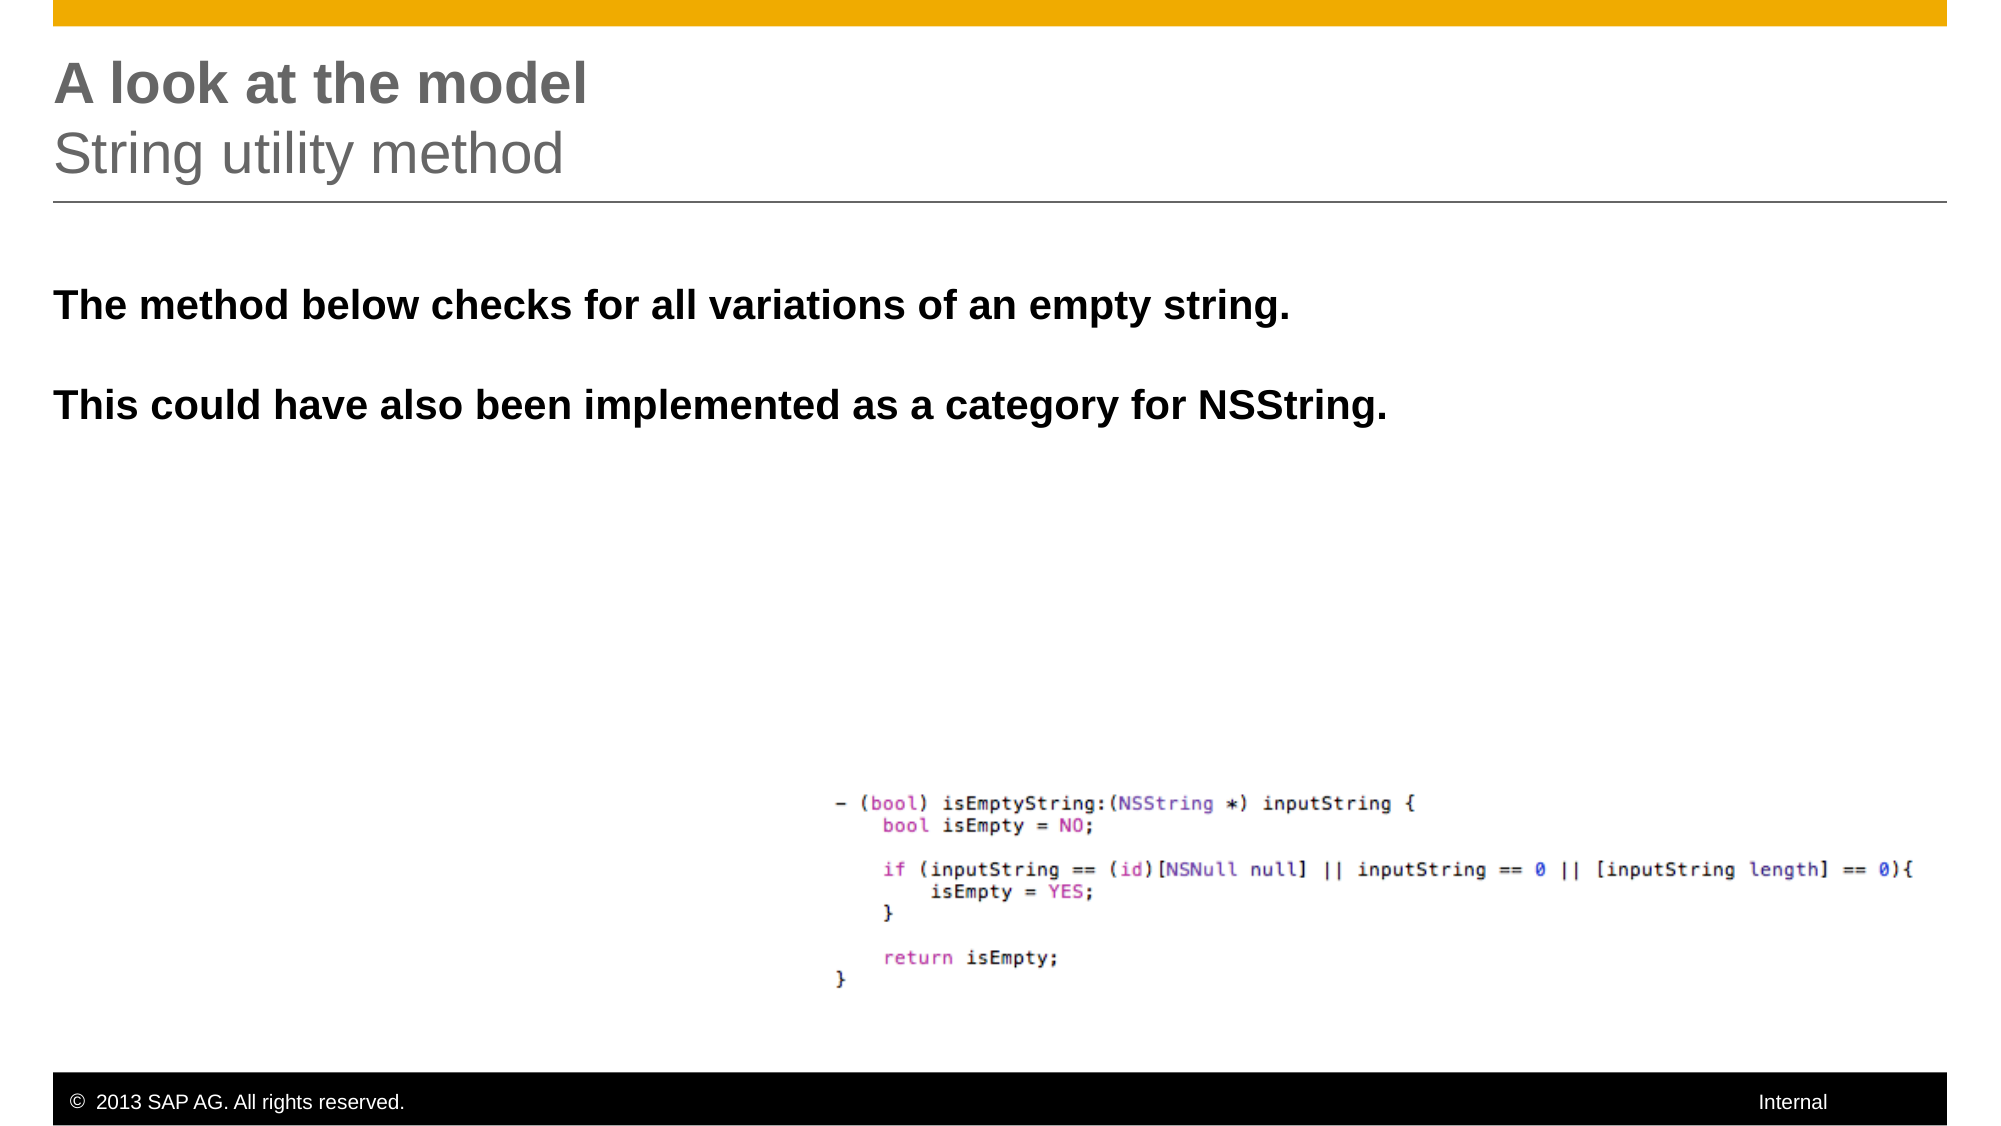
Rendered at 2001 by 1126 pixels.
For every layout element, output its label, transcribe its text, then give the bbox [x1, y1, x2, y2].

list The method below checks for all variations of an empty string. This could have also been implemented as a category for NSString. [53, 277, 1947, 998]
picture [826, 782, 1950, 1001]
title A look at the model String utility method [53, 53, 1947, 178]
